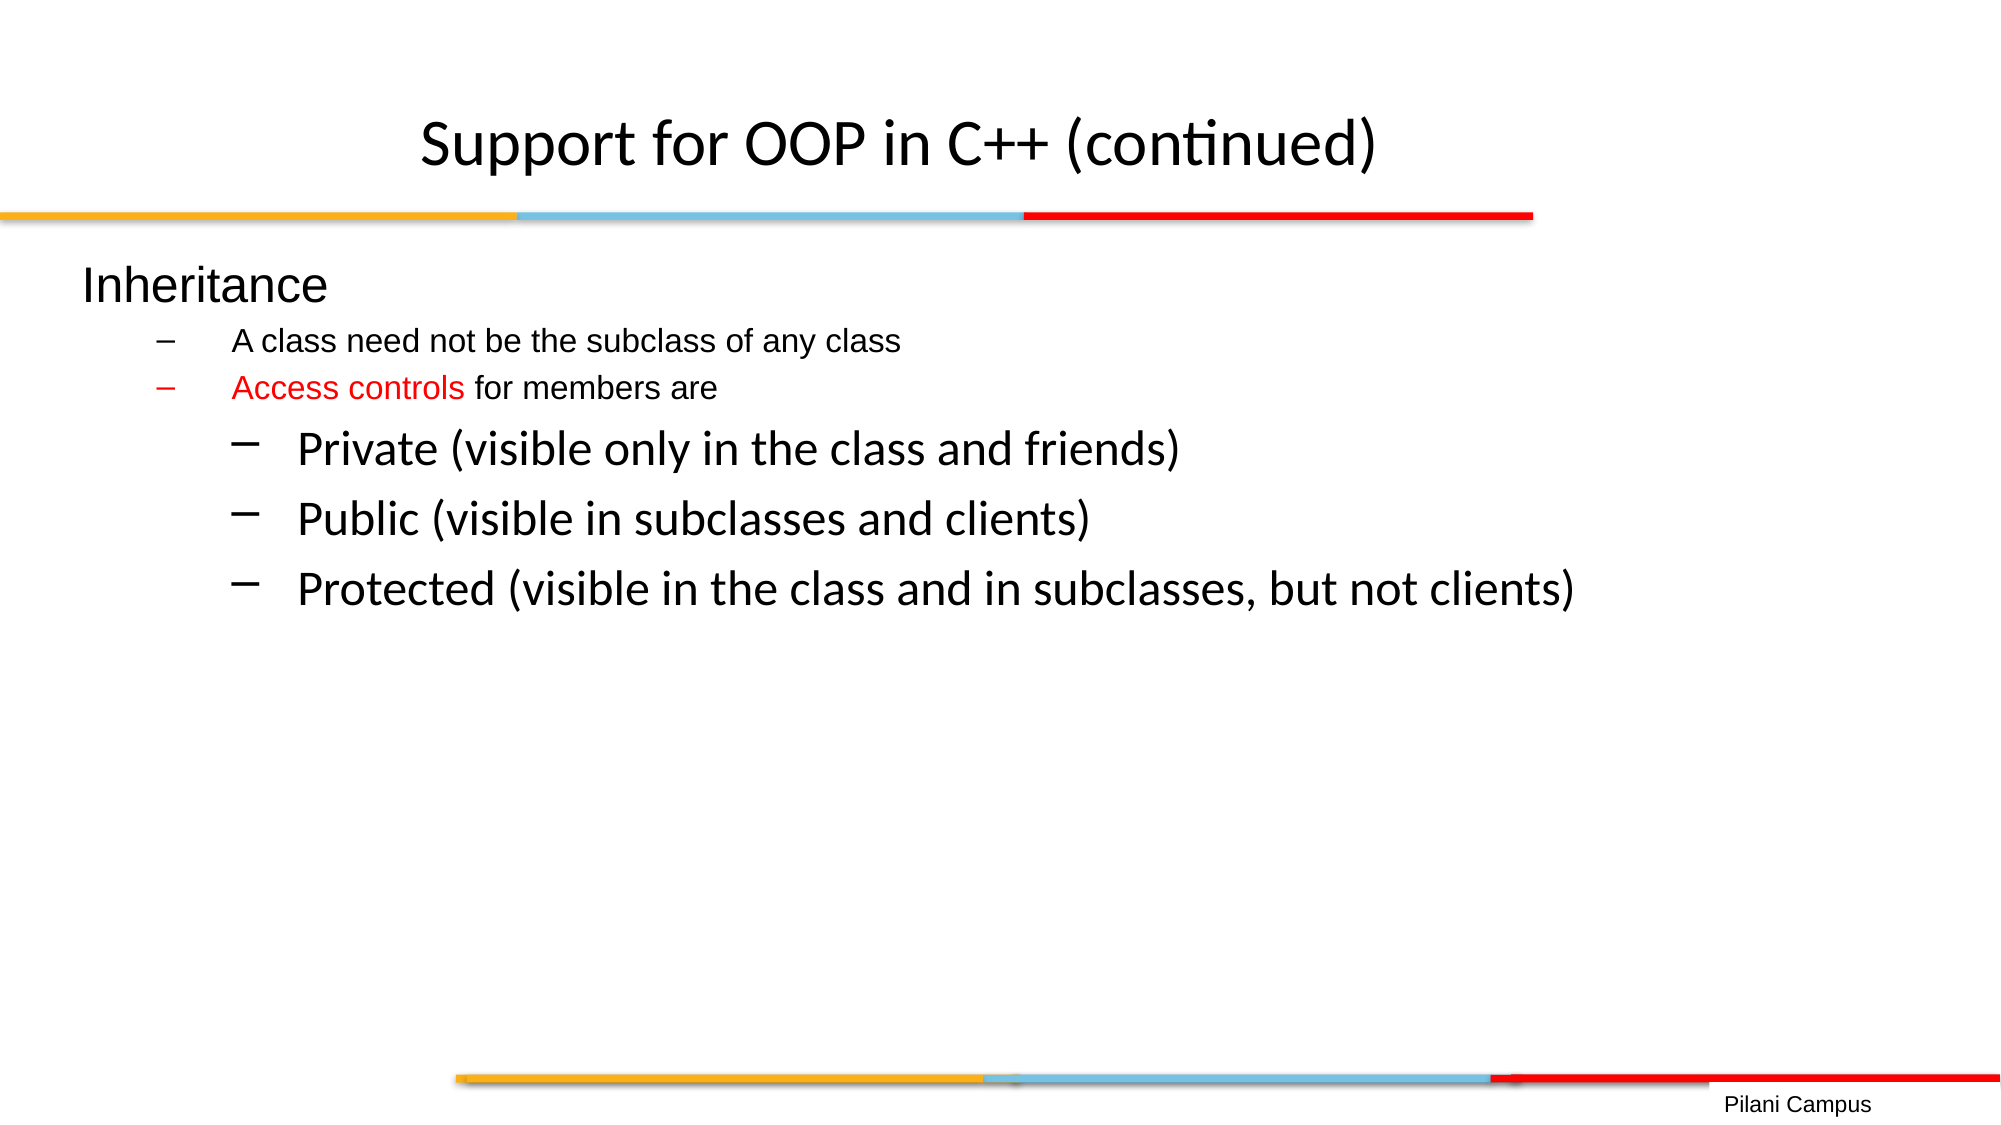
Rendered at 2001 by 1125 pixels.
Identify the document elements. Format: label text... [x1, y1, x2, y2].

list Inheritance A class need not be the subclass of any class Access controls for members are Private (visible only in the class and friends) Public (visible in subclasses and clients) Protected (visible in the class and in subclasses, but not clients) [66, 245, 1867, 988]
text_box Pilani Campus [1709, 1082, 2000, 1125]
title Support for OOP in C++ (continued) [0, 45, 1800, 233]
